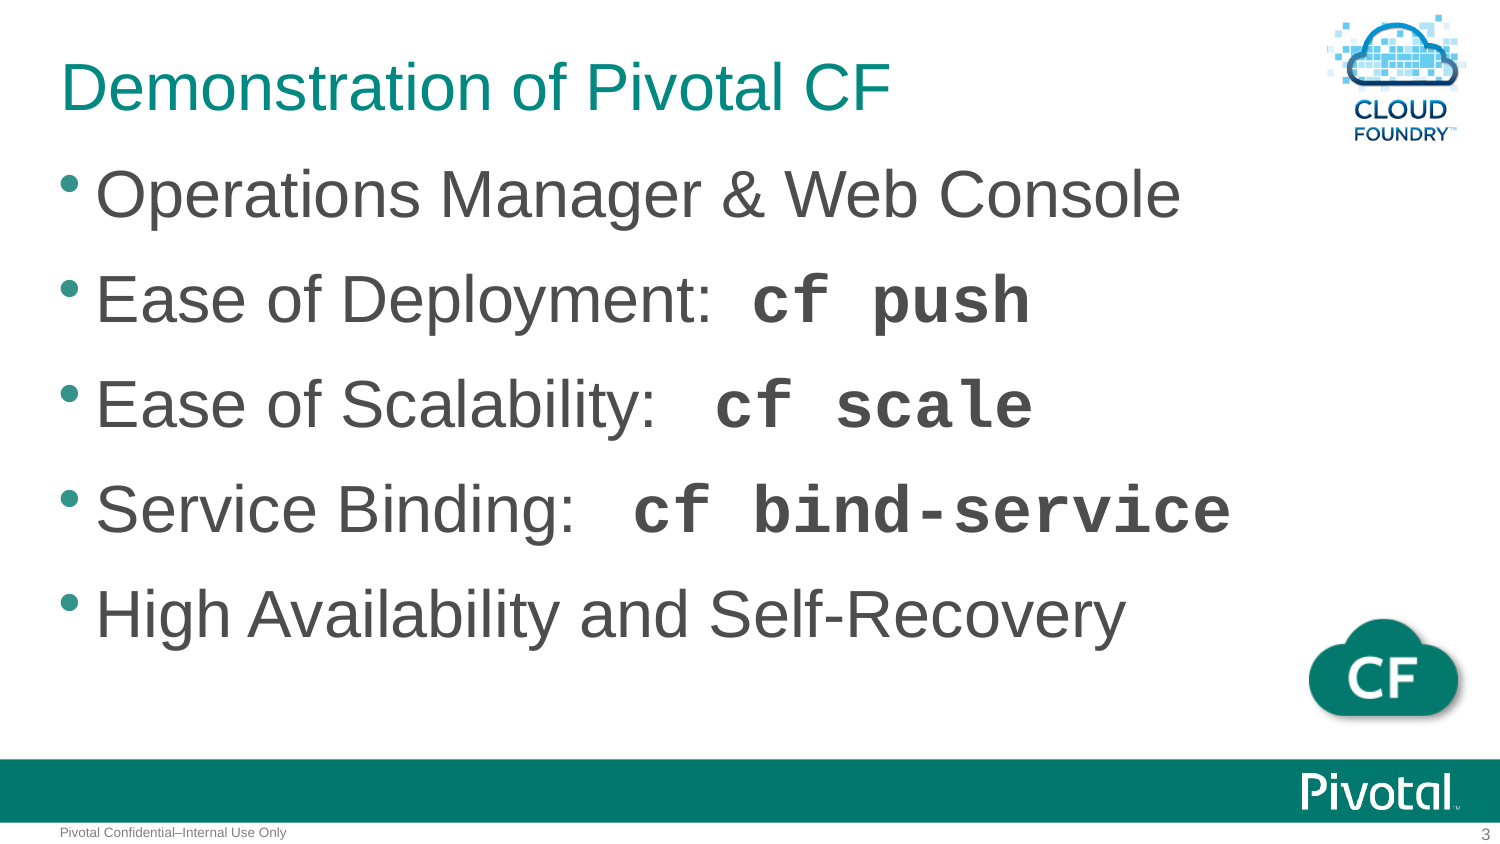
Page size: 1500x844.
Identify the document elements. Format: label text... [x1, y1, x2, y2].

picture [1302, 773, 1460, 810]
picture [1309, 593, 1459, 742]
picture [1321, 0, 1481, 159]
title Demonstration of Pivotal CF [60, 53, 1316, 129]
list Operations Manager & Web Console Ease of Deployment: cf push Ease of Scalability: cf scale Service Binding: cf bind-service High Availability and Self-Recovery [58, 151, 1438, 761]
